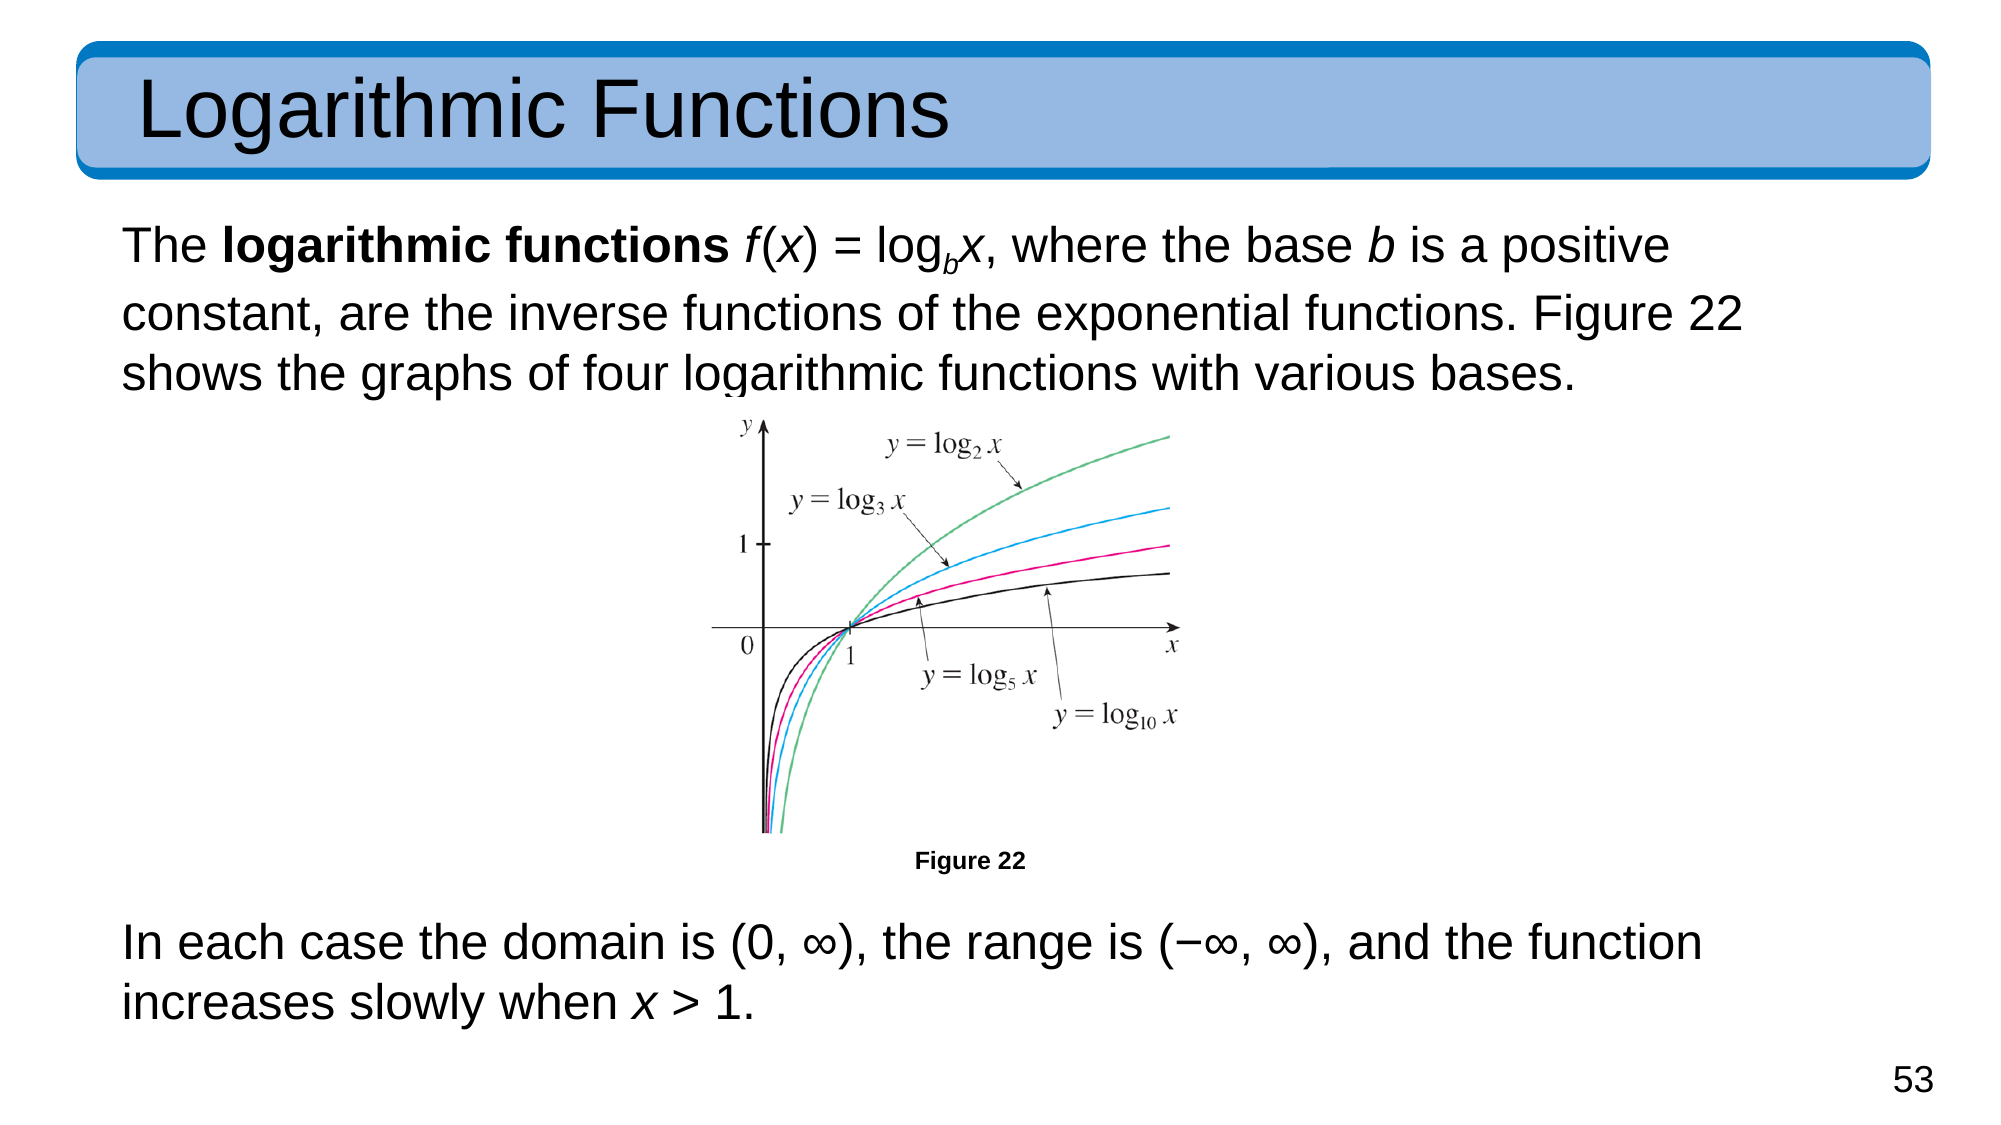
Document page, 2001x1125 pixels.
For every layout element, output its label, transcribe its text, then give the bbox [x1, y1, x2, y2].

list The logarithmic functions f (x) = logbx, where the base b is a positive constant, are the inverse functions of the exponential functions. Figure 22 shows the graphs of four logarithmic functions with various bases. [121, 212, 1881, 398]
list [709, 397, 1184, 848]
list In each case the domain is (0, ∞), the range is (−∞, ∞), and the function increases slowly when x > 1. [121, 909, 1881, 1035]
list Figure 22 [732, 848, 1209, 909]
title Logarithmic Functions [137, 65, 1863, 176]
